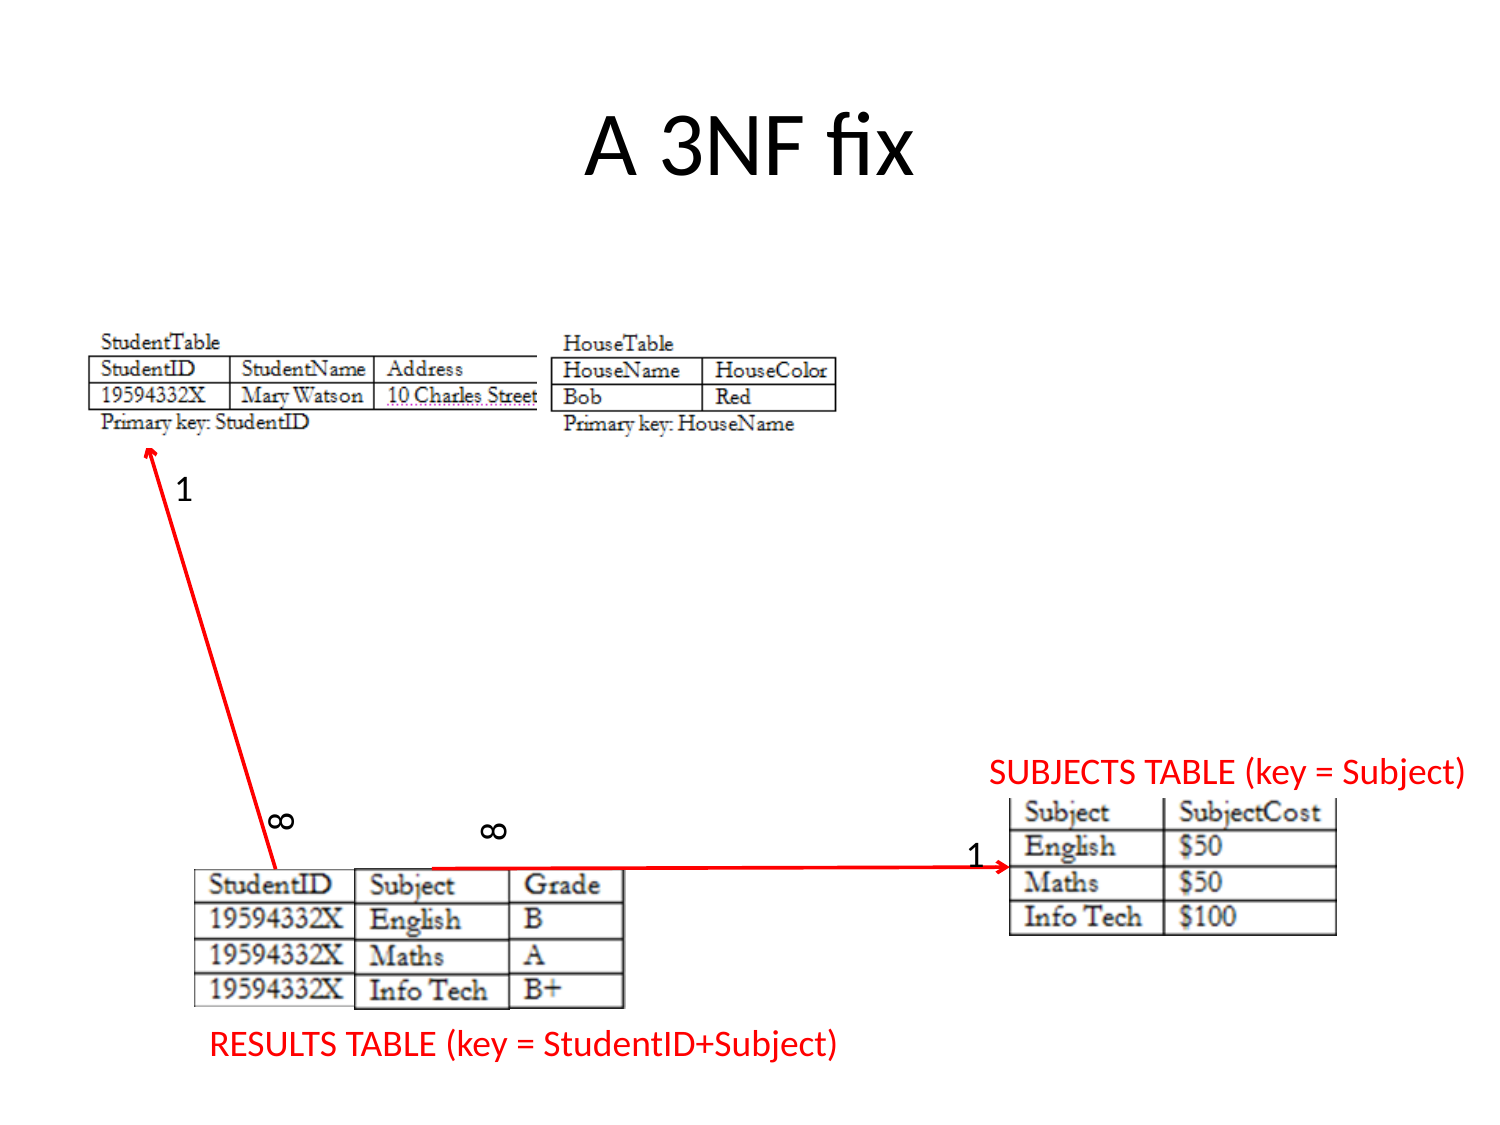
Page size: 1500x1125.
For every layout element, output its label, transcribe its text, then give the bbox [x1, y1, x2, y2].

text_box 8 [248, 787, 309, 847]
picture [1009, 798, 1337, 937]
text_box RESULTS TABLE (key = StudentID+Subject) [194, 1011, 951, 1072]
text_box A 3NF fix [74, 45, 1425, 233]
picture [76, 325, 846, 449]
text_box 1 [159, 456, 219, 517]
text_box SUBJECTS TABLE (key = Subject) [974, 739, 1500, 800]
text_box 1 [950, 822, 1009, 883]
text_box 8 [461, 797, 522, 856]
picture [194, 868, 626, 1010]
